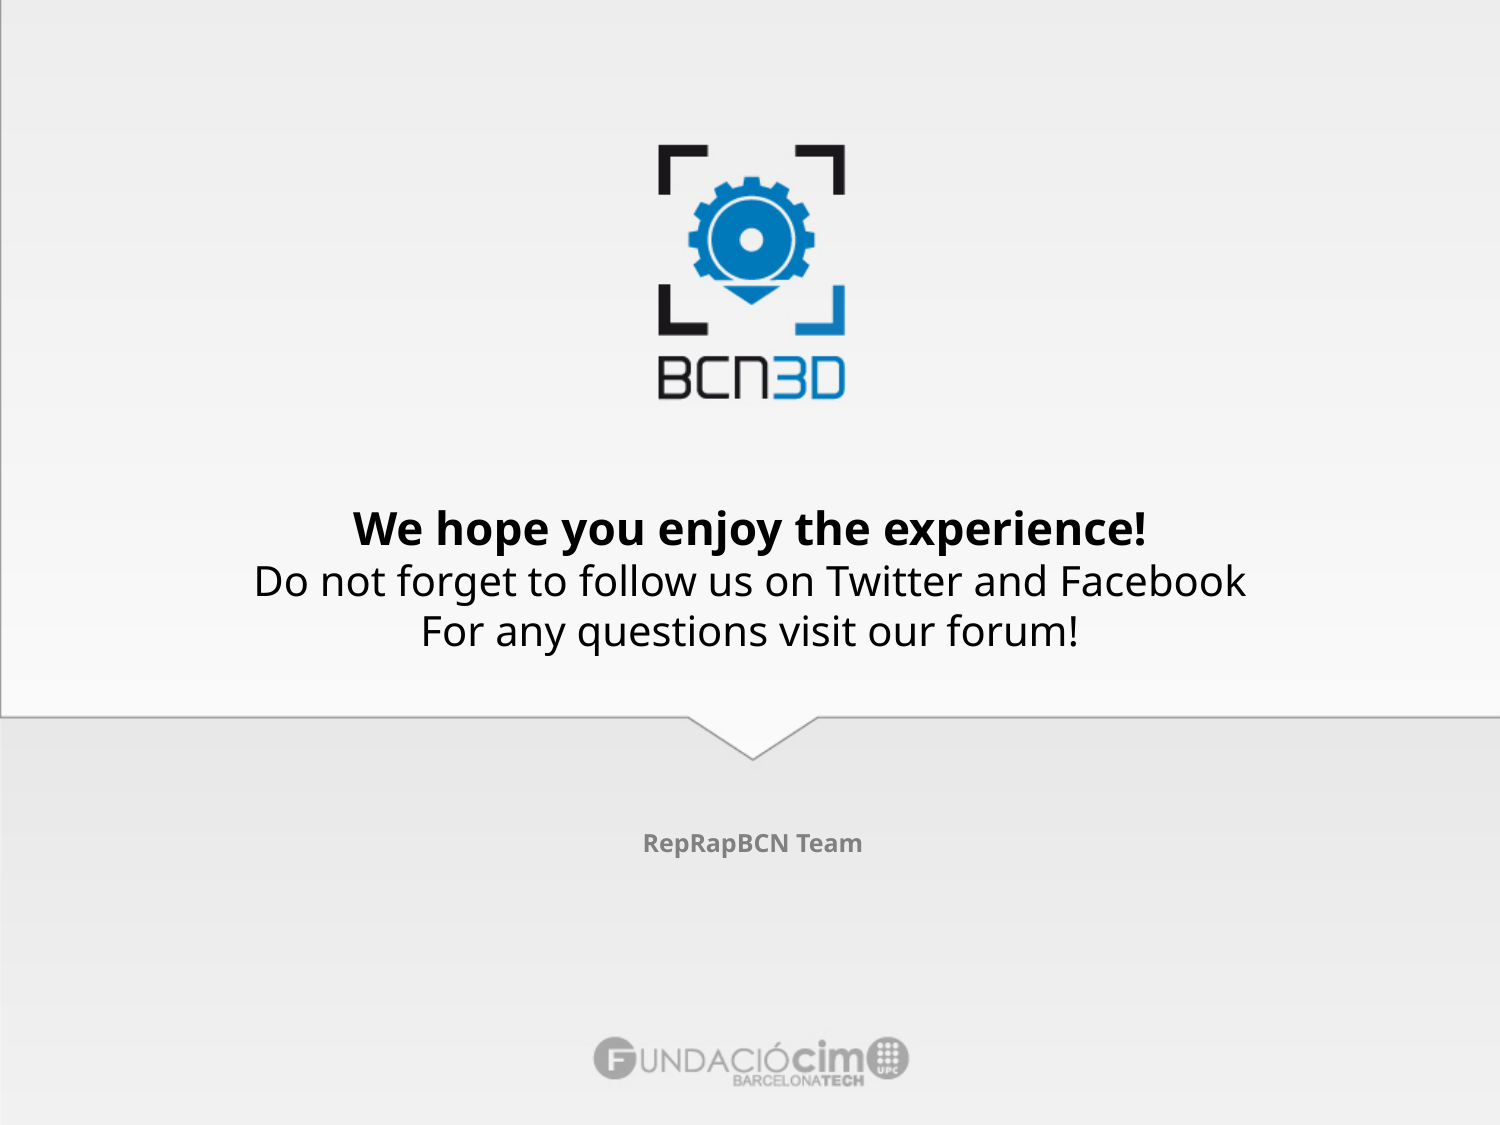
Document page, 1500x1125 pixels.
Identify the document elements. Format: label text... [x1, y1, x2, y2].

picture [0, 0, 1500, 1125]
title We hope you enjoy the experience! Do not forget to follow us on Twitter and Facebook For any questions visit our forum! [164, 492, 1336, 553]
list RepRapBCN Team [366, 820, 1140, 997]
